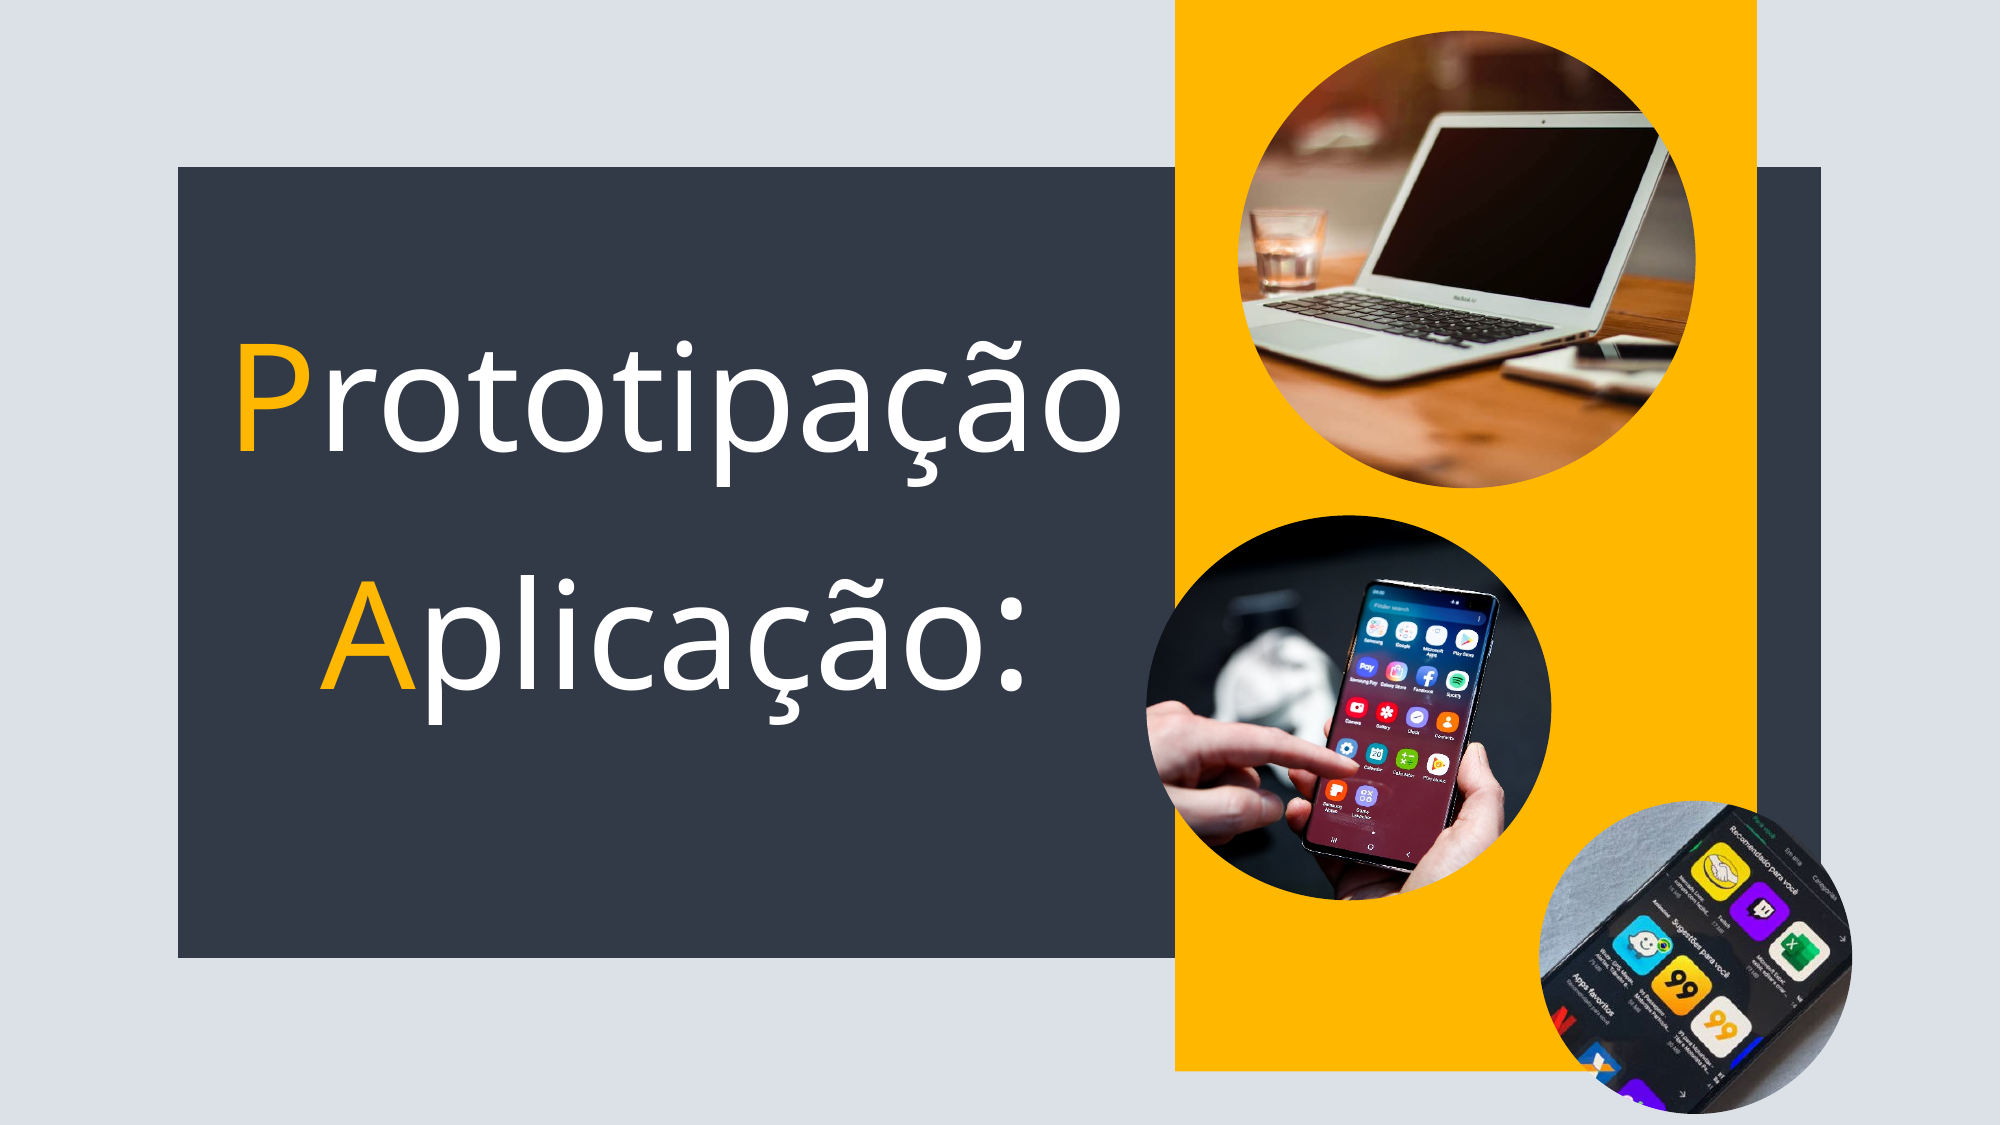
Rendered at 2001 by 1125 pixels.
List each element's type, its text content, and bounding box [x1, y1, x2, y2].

text_box [178, 167, 1174, 958]
text_box [1174, 0, 1758, 1072]
text_box Prototipação [179, 294, 1176, 489]
text_box [1146, 514, 1553, 902]
text_box [1758, 167, 1821, 860]
text_box [1236, 29, 1697, 490]
text_box Aplicação: [179, 515, 1176, 731]
text_box [1538, 799, 1854, 1115]
